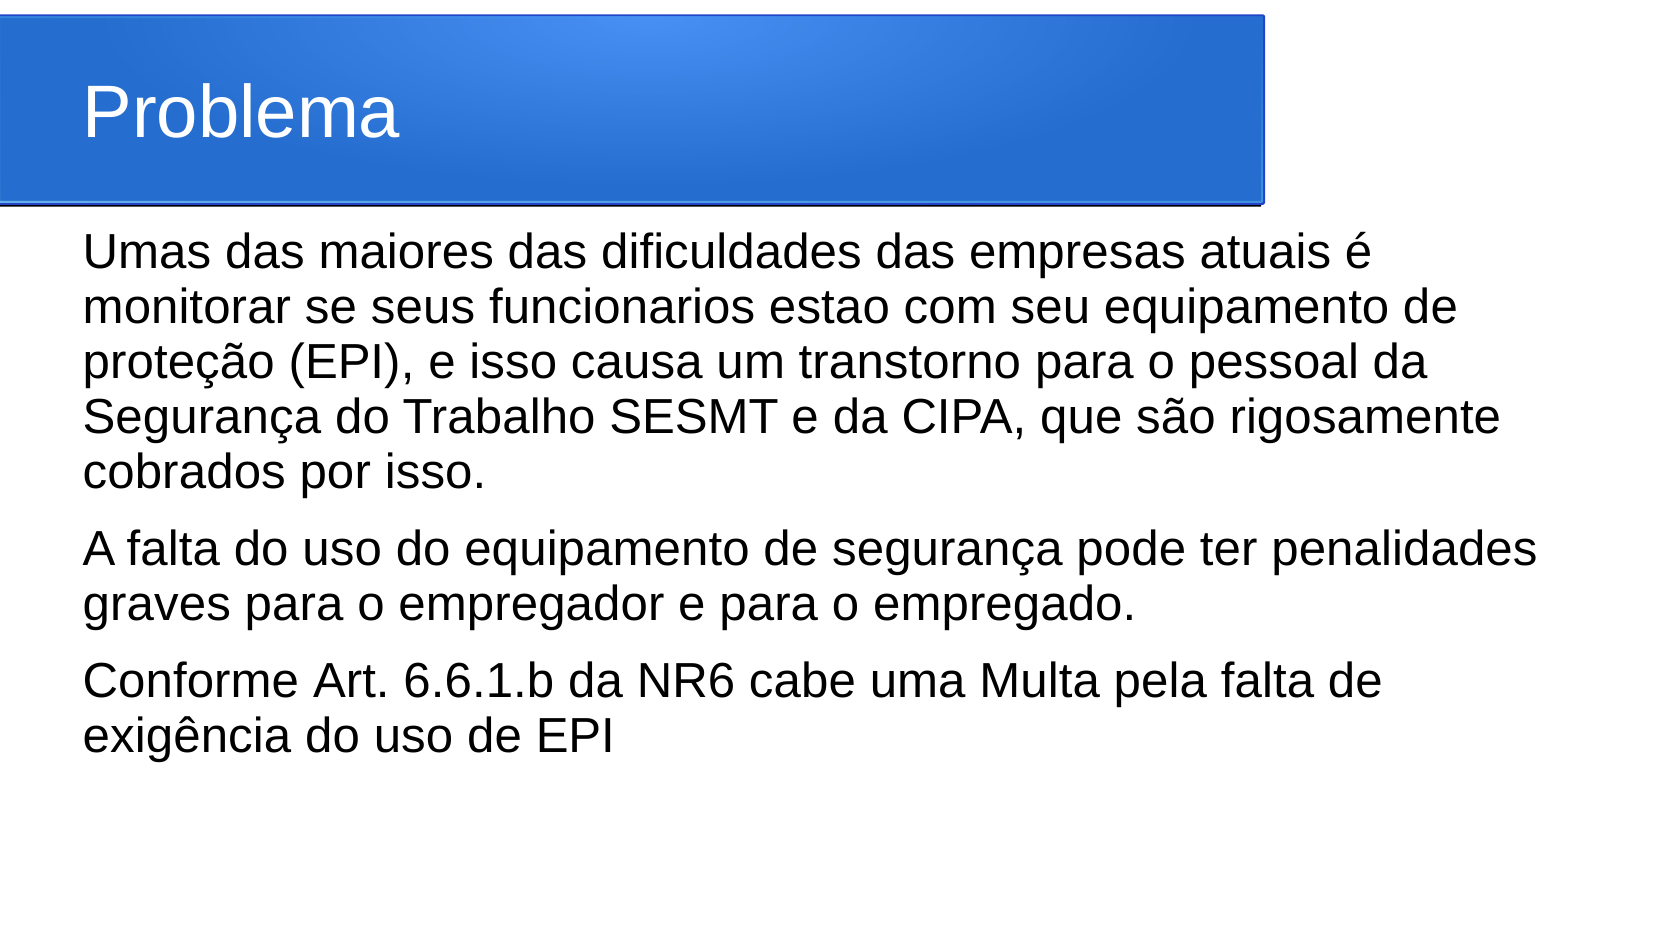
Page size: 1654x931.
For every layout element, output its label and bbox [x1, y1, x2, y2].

title [83, 36, 1234, 189]
list [82, 224, 1571, 764]
